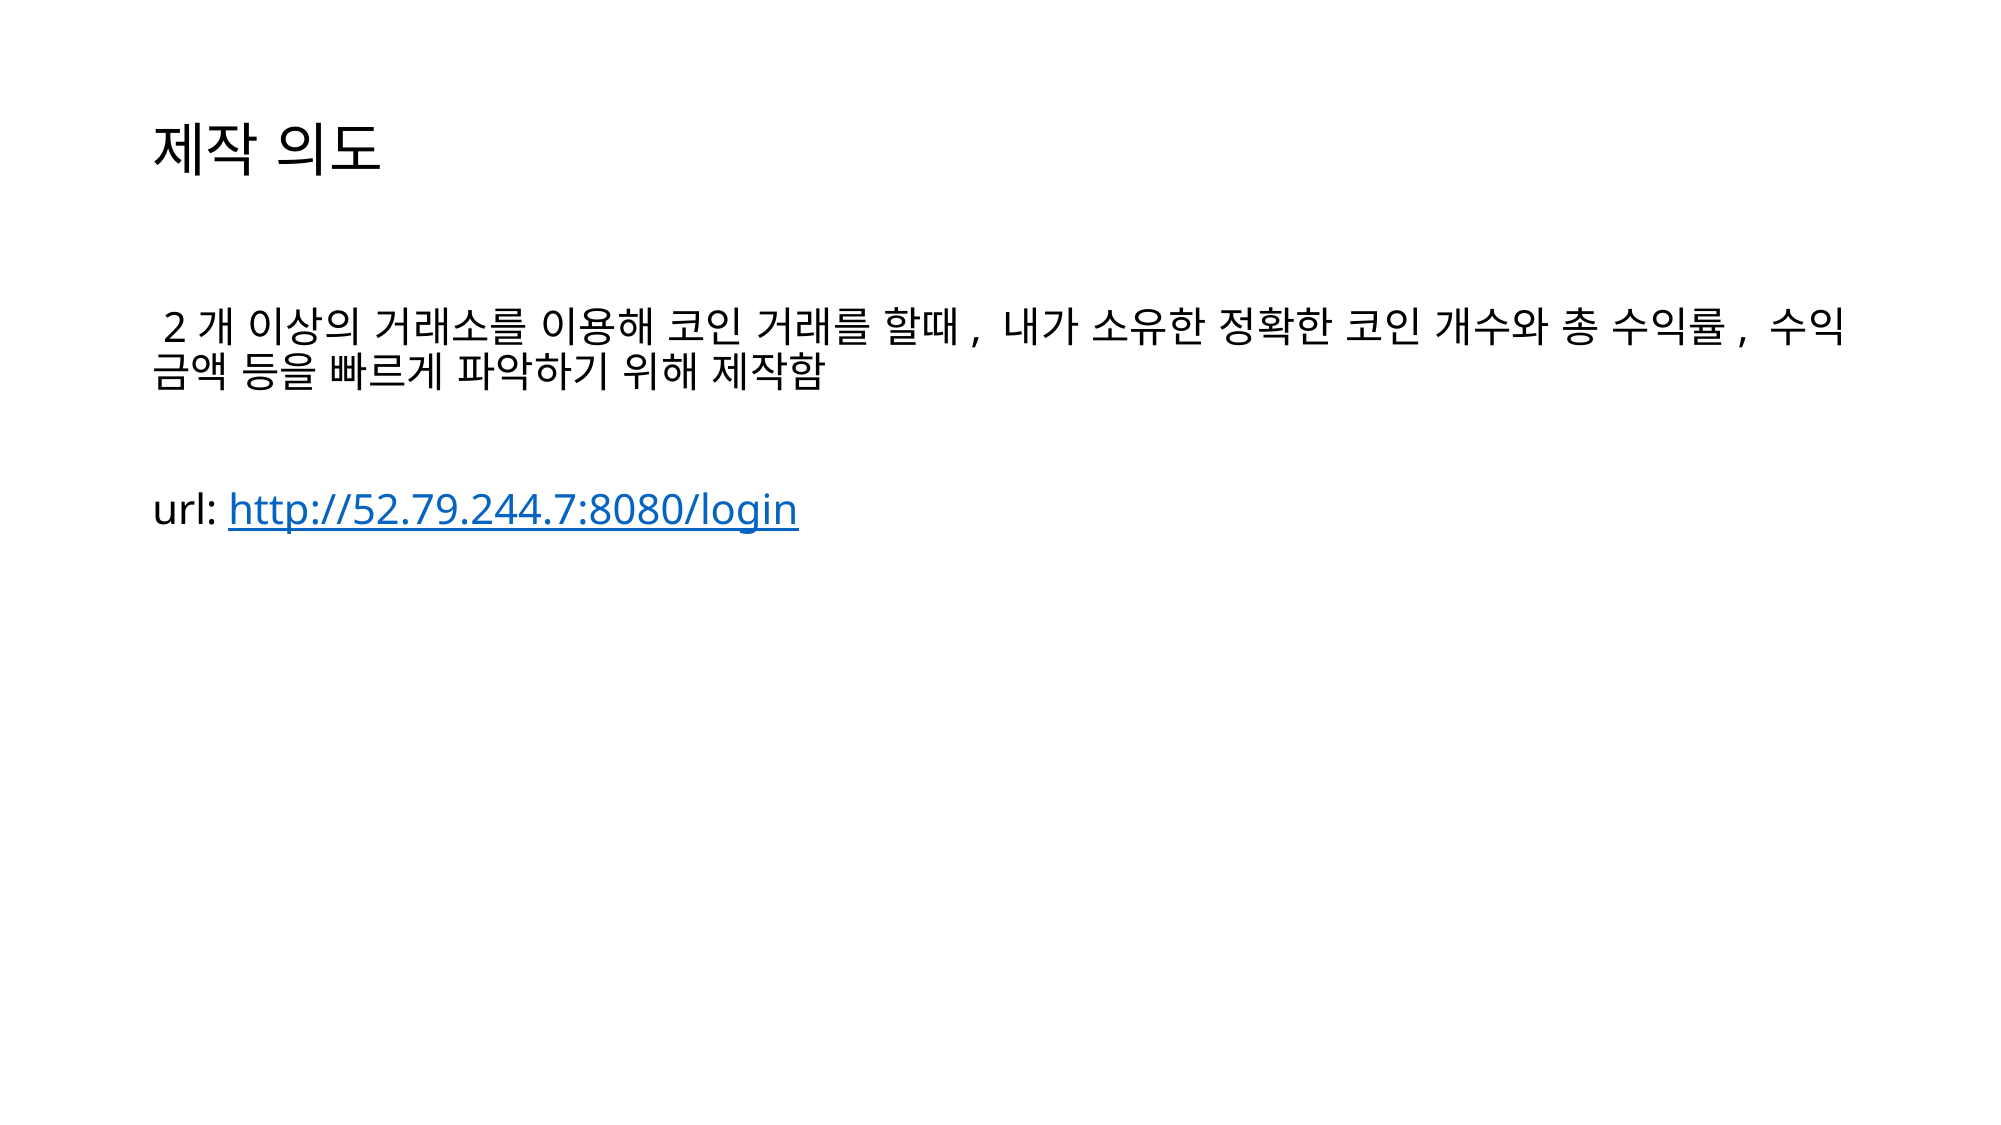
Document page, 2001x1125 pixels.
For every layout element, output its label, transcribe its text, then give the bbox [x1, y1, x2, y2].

list 2개 이상의 거래소를 이용해 코인 거래를 할때, 내가 소유한 정확한 코인 개수와 총 수익률, 수익 금액 등을 빠르게 파악하기 위해 제작함 url: http://52.79.244.7:8080/login [137, 299, 1863, 1014]
title 제작 의도 [137, 59, 1863, 246]
